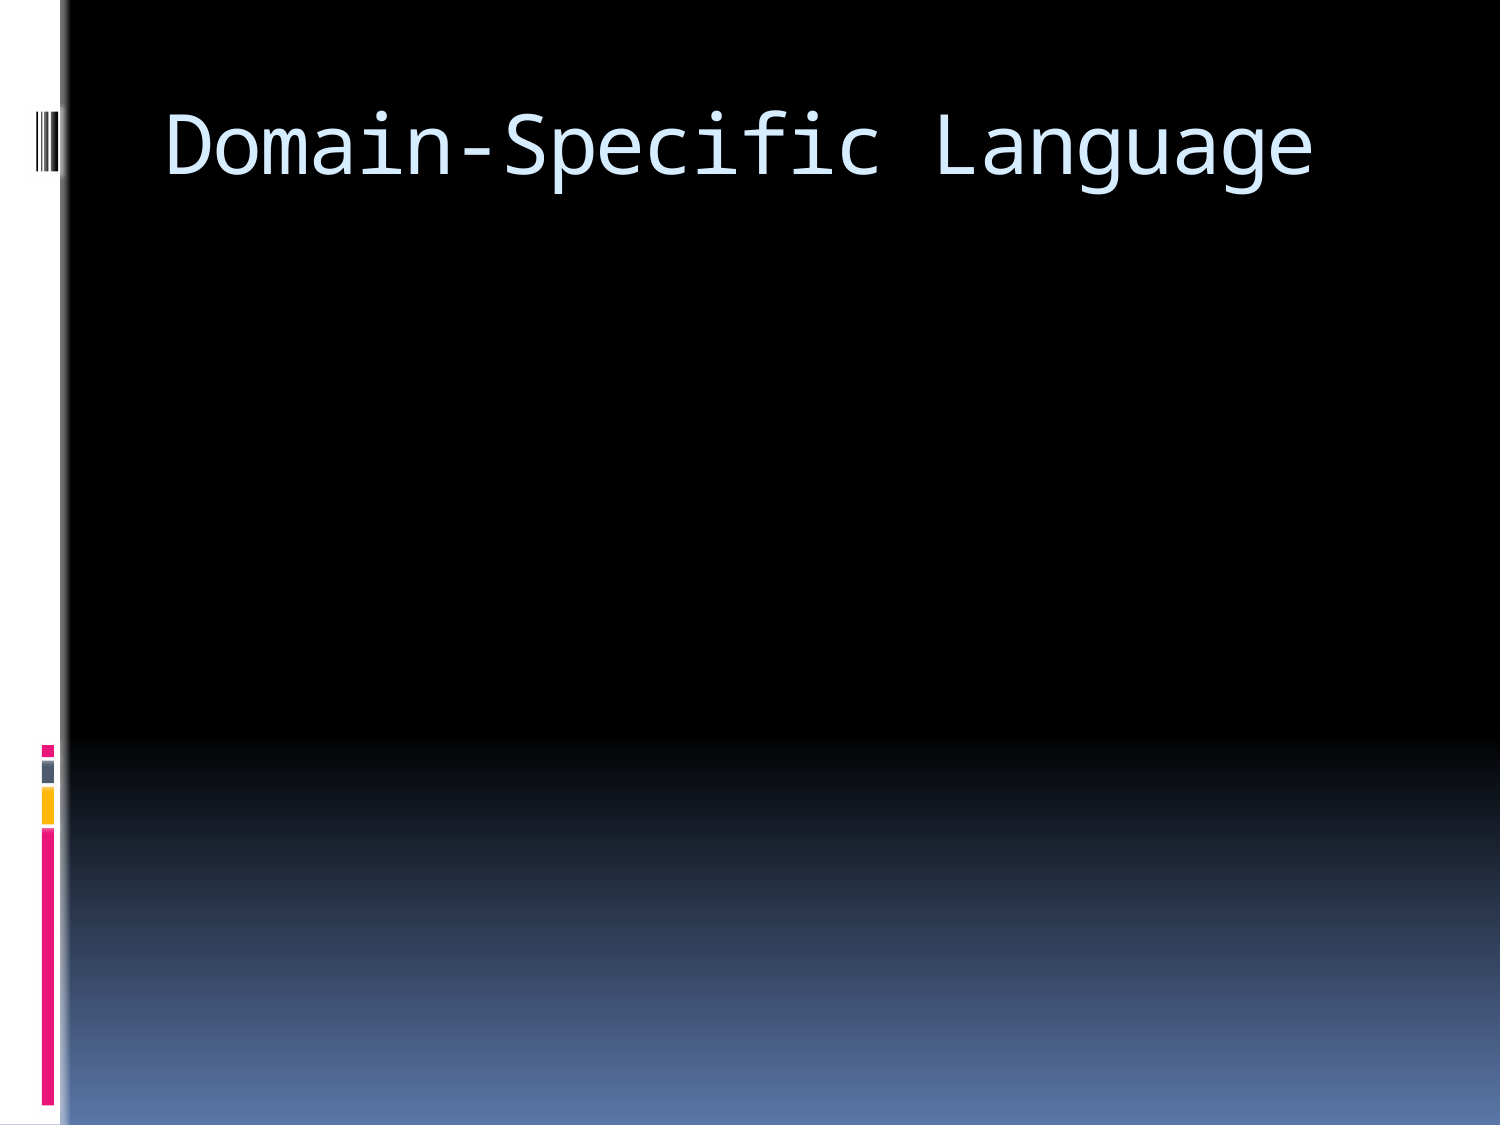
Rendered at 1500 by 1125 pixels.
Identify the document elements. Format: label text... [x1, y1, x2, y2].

title Domain-Specific Language [150, 83, 1425, 234]
